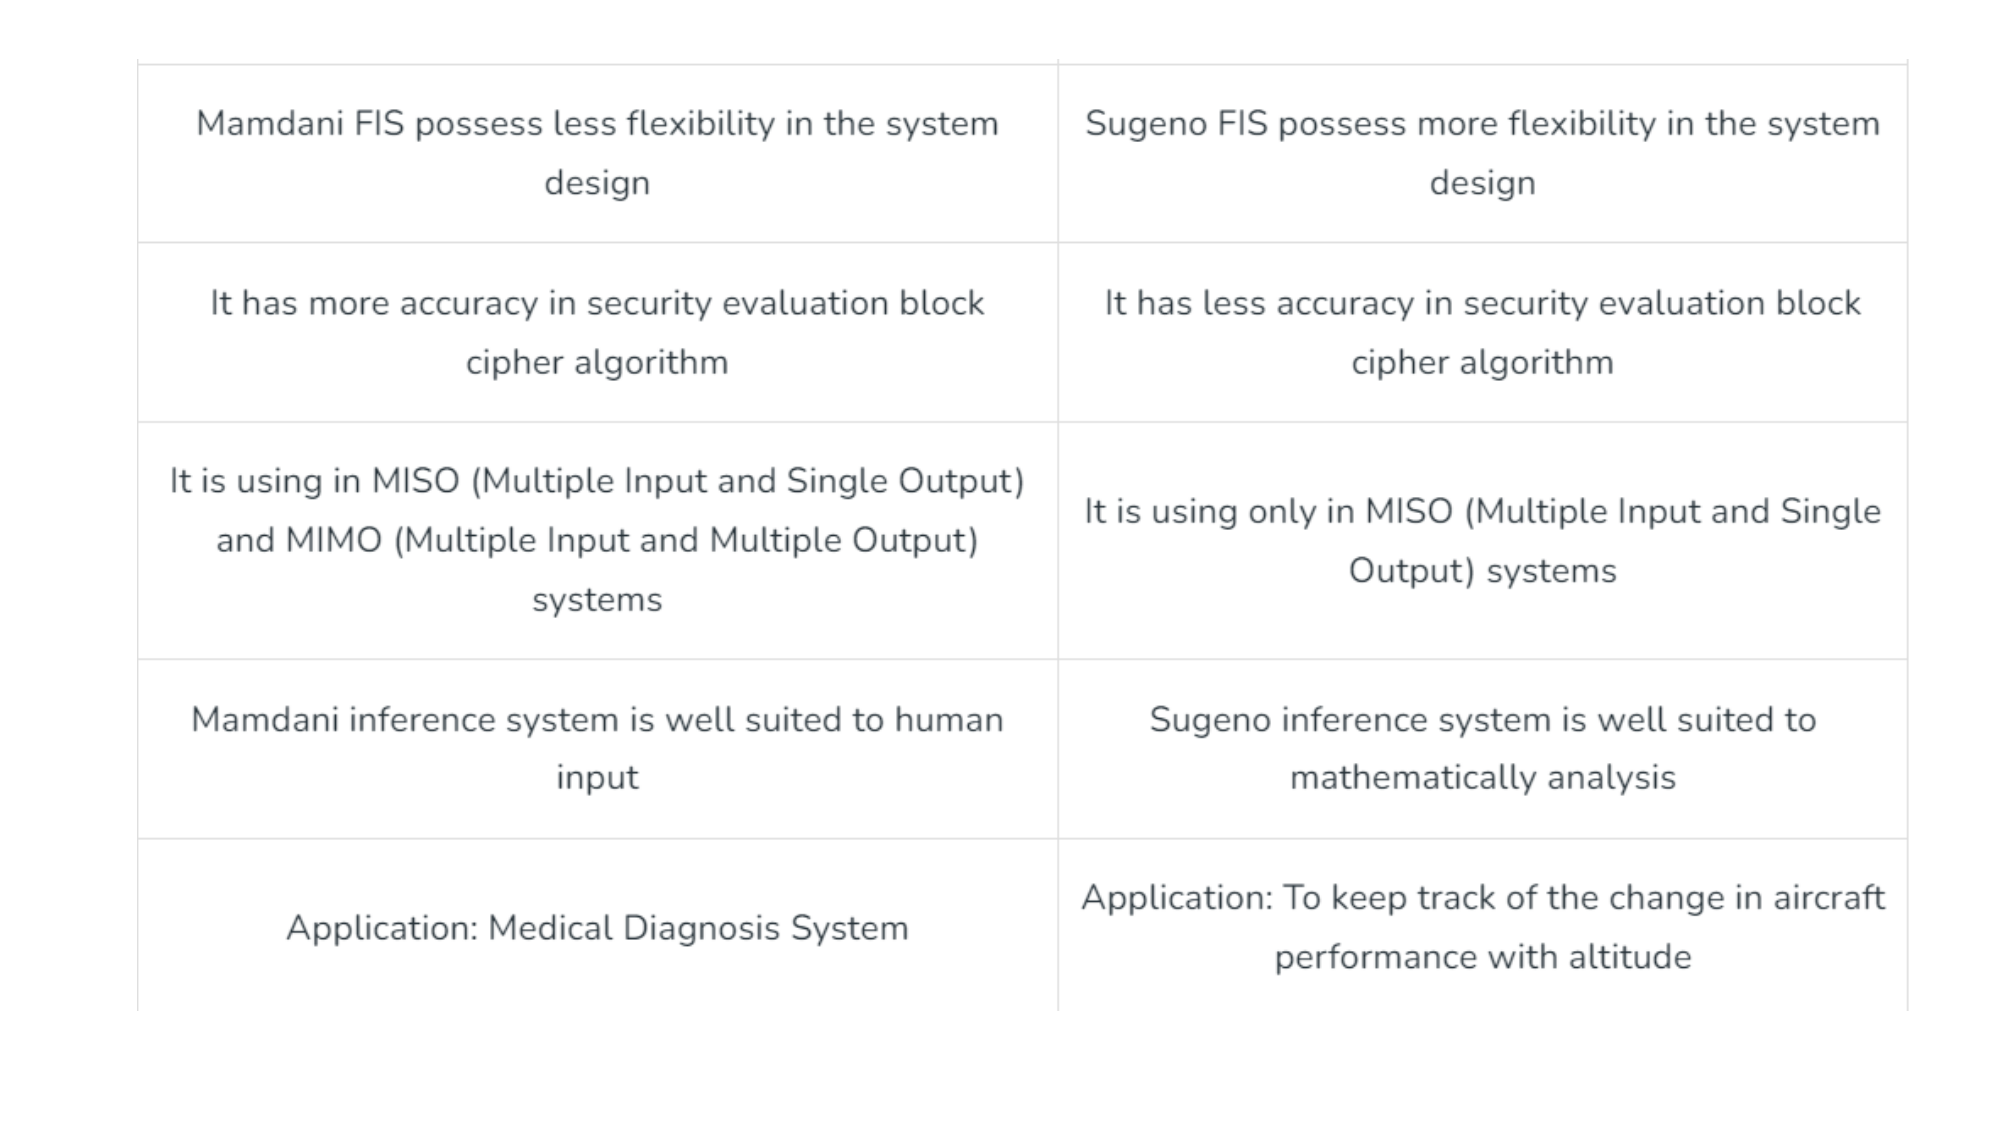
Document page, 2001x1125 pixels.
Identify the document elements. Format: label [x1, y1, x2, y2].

list [137, 59, 1914, 1011]
